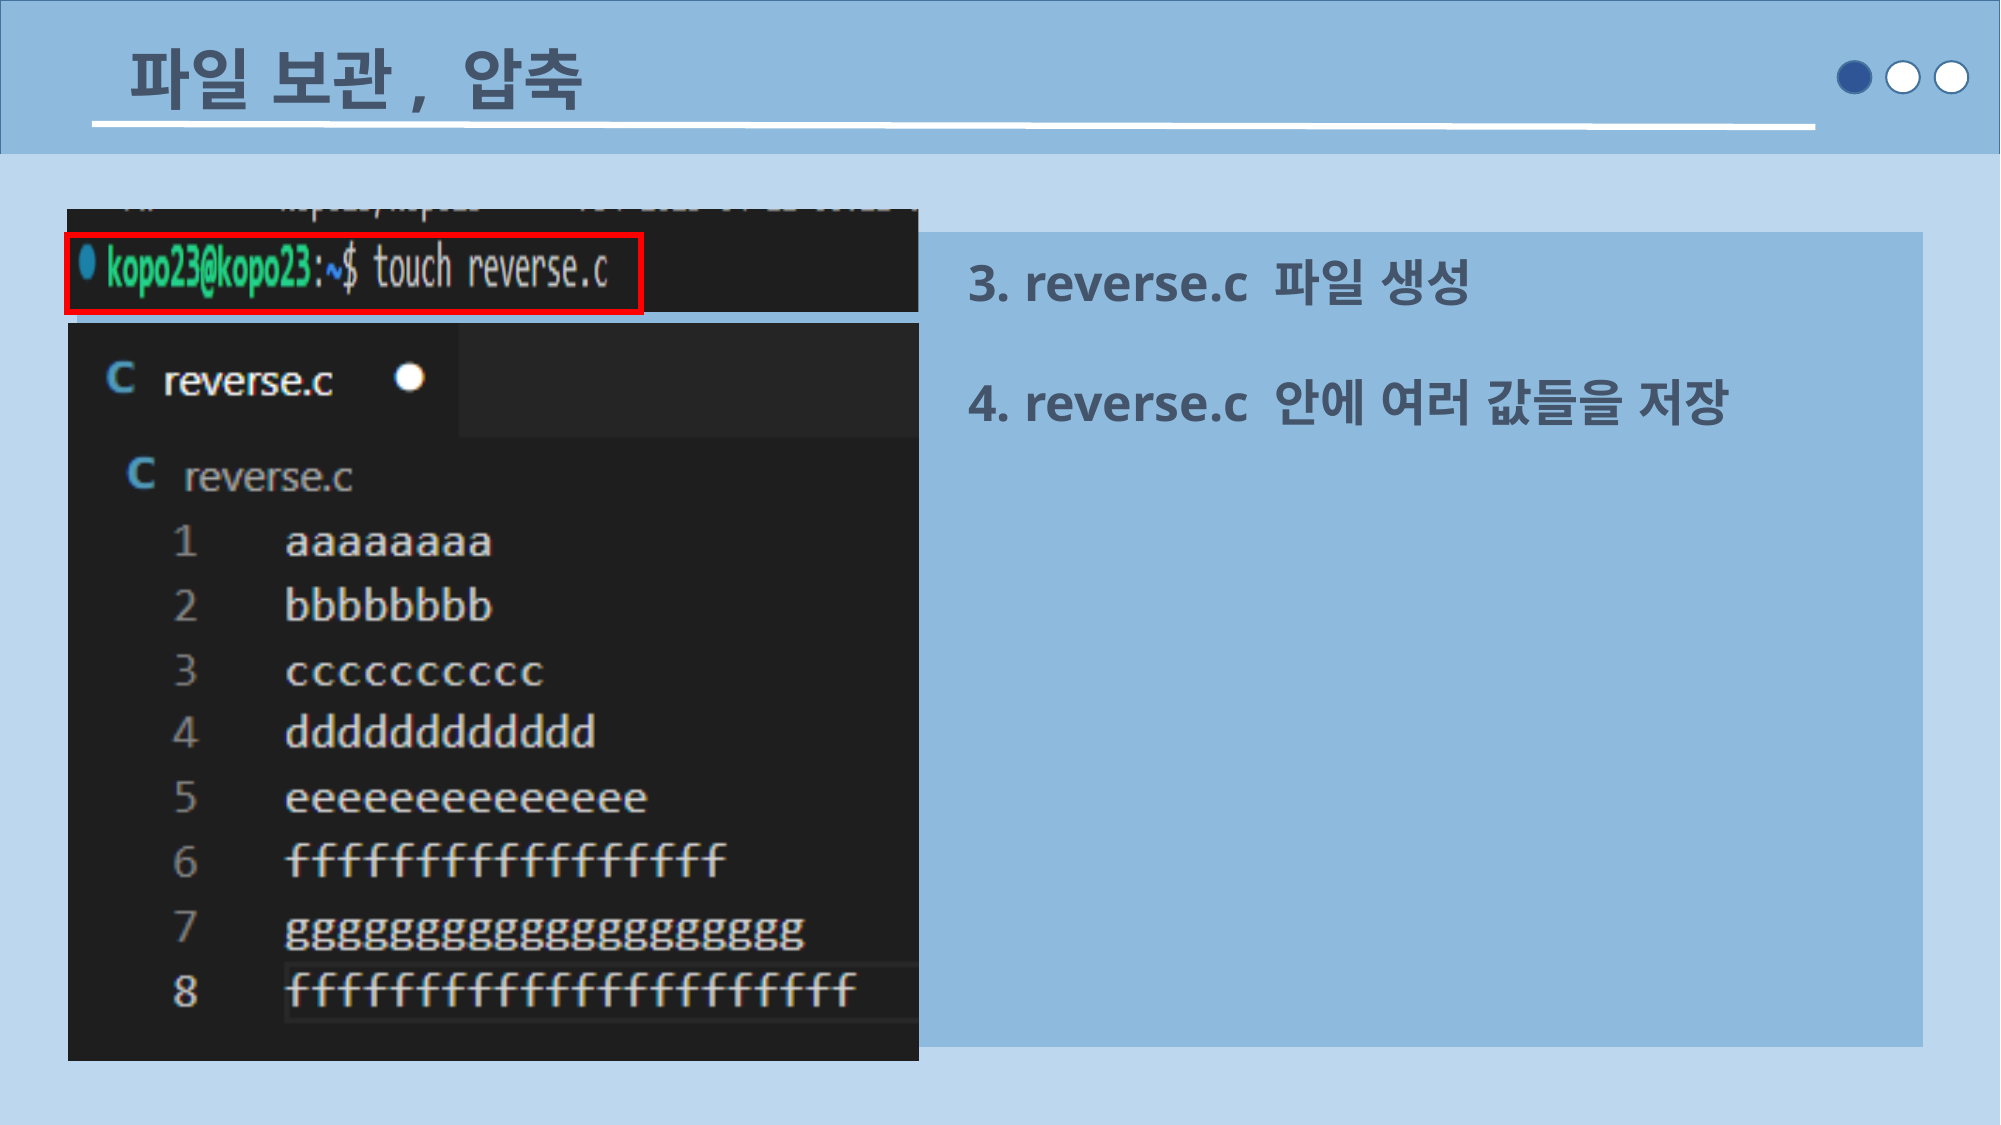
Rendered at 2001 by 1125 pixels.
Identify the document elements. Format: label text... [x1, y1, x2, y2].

text_box 파일 보관, 압축 [114, 30, 731, 123]
text_box 3. reverse.c 파일 생성 4. reverse.c 안에 여러 값들을 저장 [953, 244, 1905, 440]
text_box [0, 0, 2000, 154]
picture [68, 323, 919, 1061]
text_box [1837, 61, 1969, 94]
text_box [91, 123, 1816, 127]
picture [67, 208, 919, 312]
text_box [77, 232, 1923, 1047]
text_box [0, 154, 2000, 1125]
